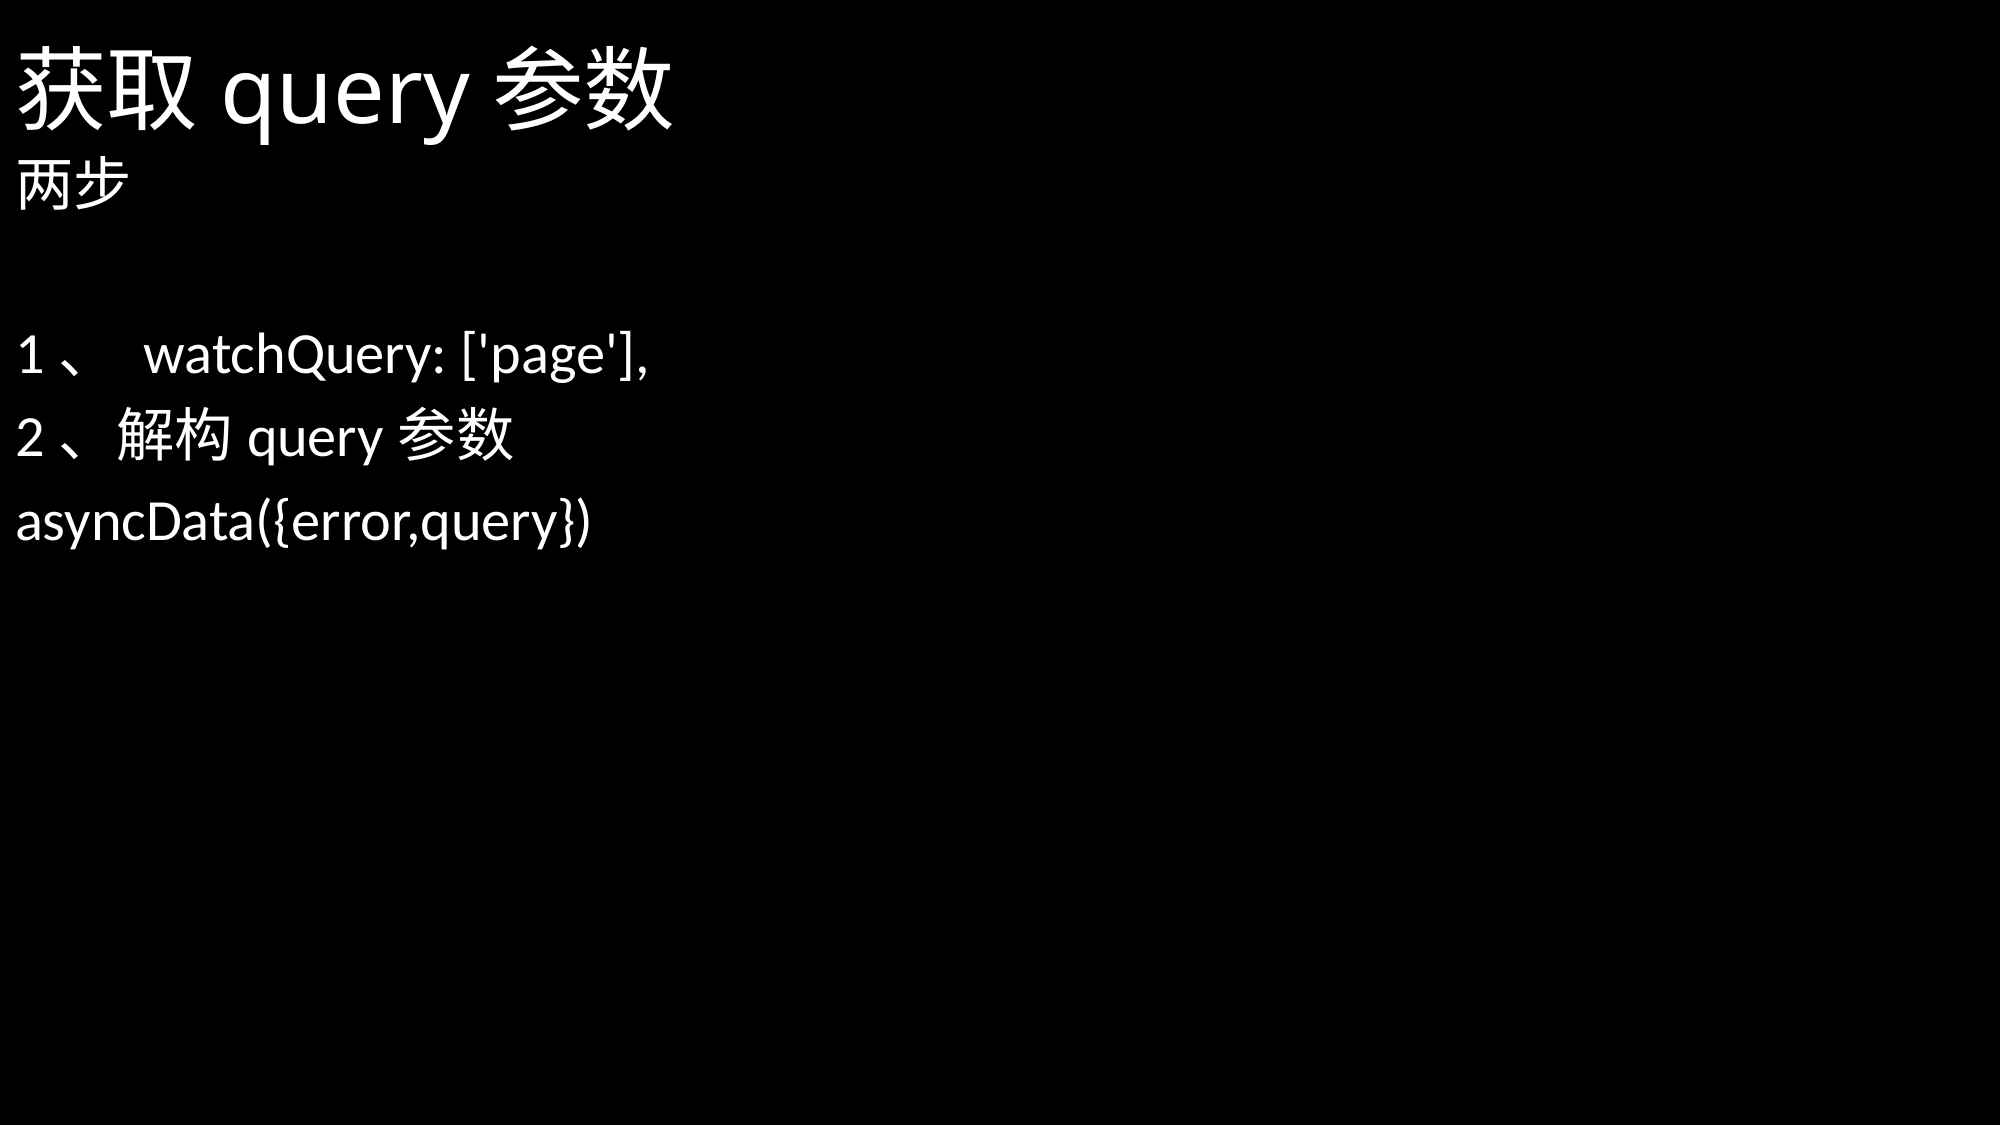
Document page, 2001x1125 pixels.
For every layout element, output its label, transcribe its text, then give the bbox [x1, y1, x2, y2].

list 两步 1、 watchQuery: ['page'], 2、解构query参数 asyncData({error,query}) [0, 147, 1979, 1125]
title 获取query参数 [0, 0, 1725, 147]
